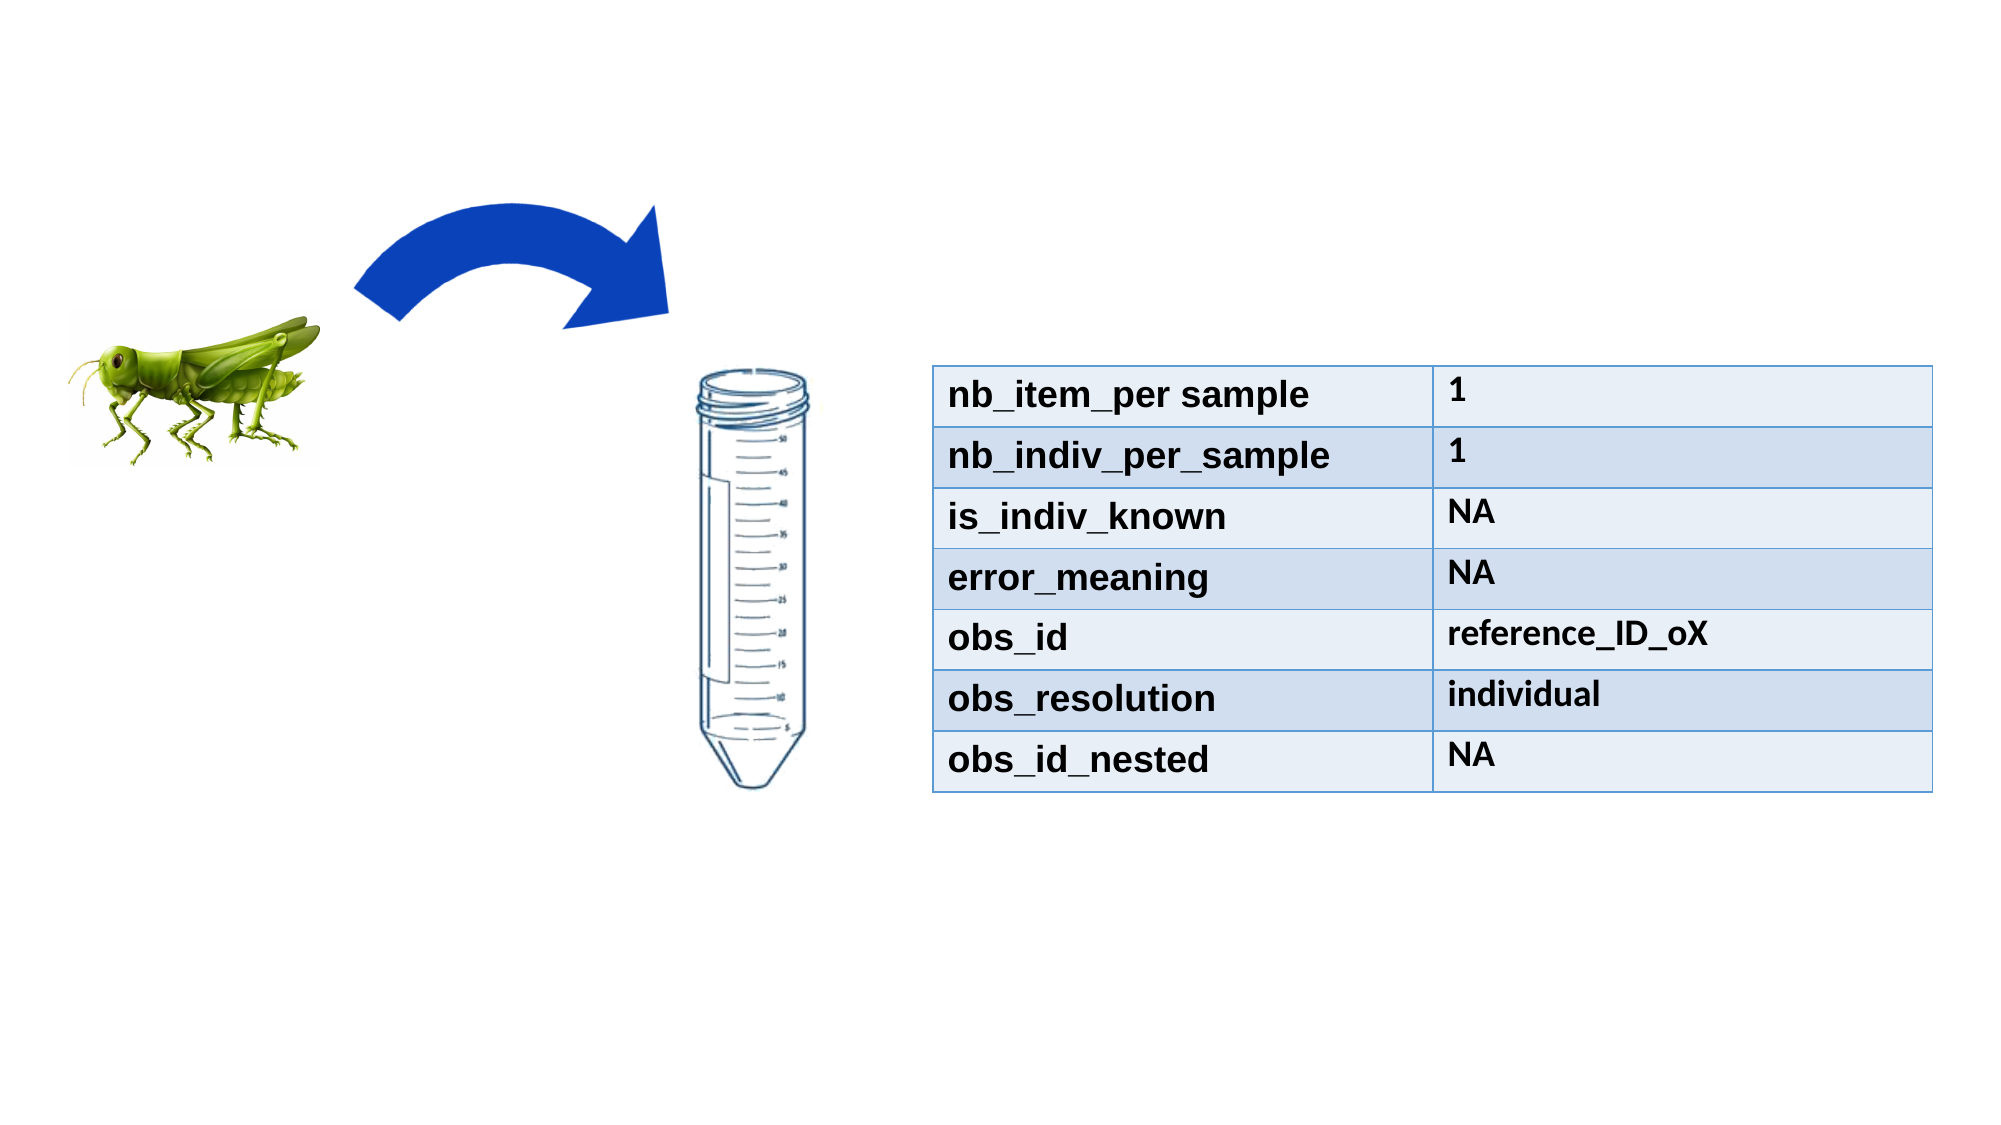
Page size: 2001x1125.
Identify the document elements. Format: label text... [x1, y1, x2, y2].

table_cell reference_ID_oX [1434, 610, 1932, 669]
table_cell NA [1434, 732, 1932, 791]
table_cell obs_id [1052, 610, 1432, 669]
table_header nb_item_per sample [1052, 367, 1432, 426]
table_cell NA [1434, 489, 1932, 548]
table_cell 1 [1434, 428, 1932, 487]
table_cell nb_indiv_per_sample [1052, 428, 1432, 487]
picture [67, 25, 1052, 792]
table_cell obs_resolution [1052, 671, 1432, 730]
table_cell obs_id_nested [1052, 732, 1432, 791]
table_cell error_meaning [1052, 549, 1432, 609]
table_cell individual [1434, 671, 1932, 730]
table_header 1 [1434, 367, 1932, 426]
table_cell NA [1434, 549, 1932, 609]
table_cell is_indiv_known [1052, 489, 1432, 548]
